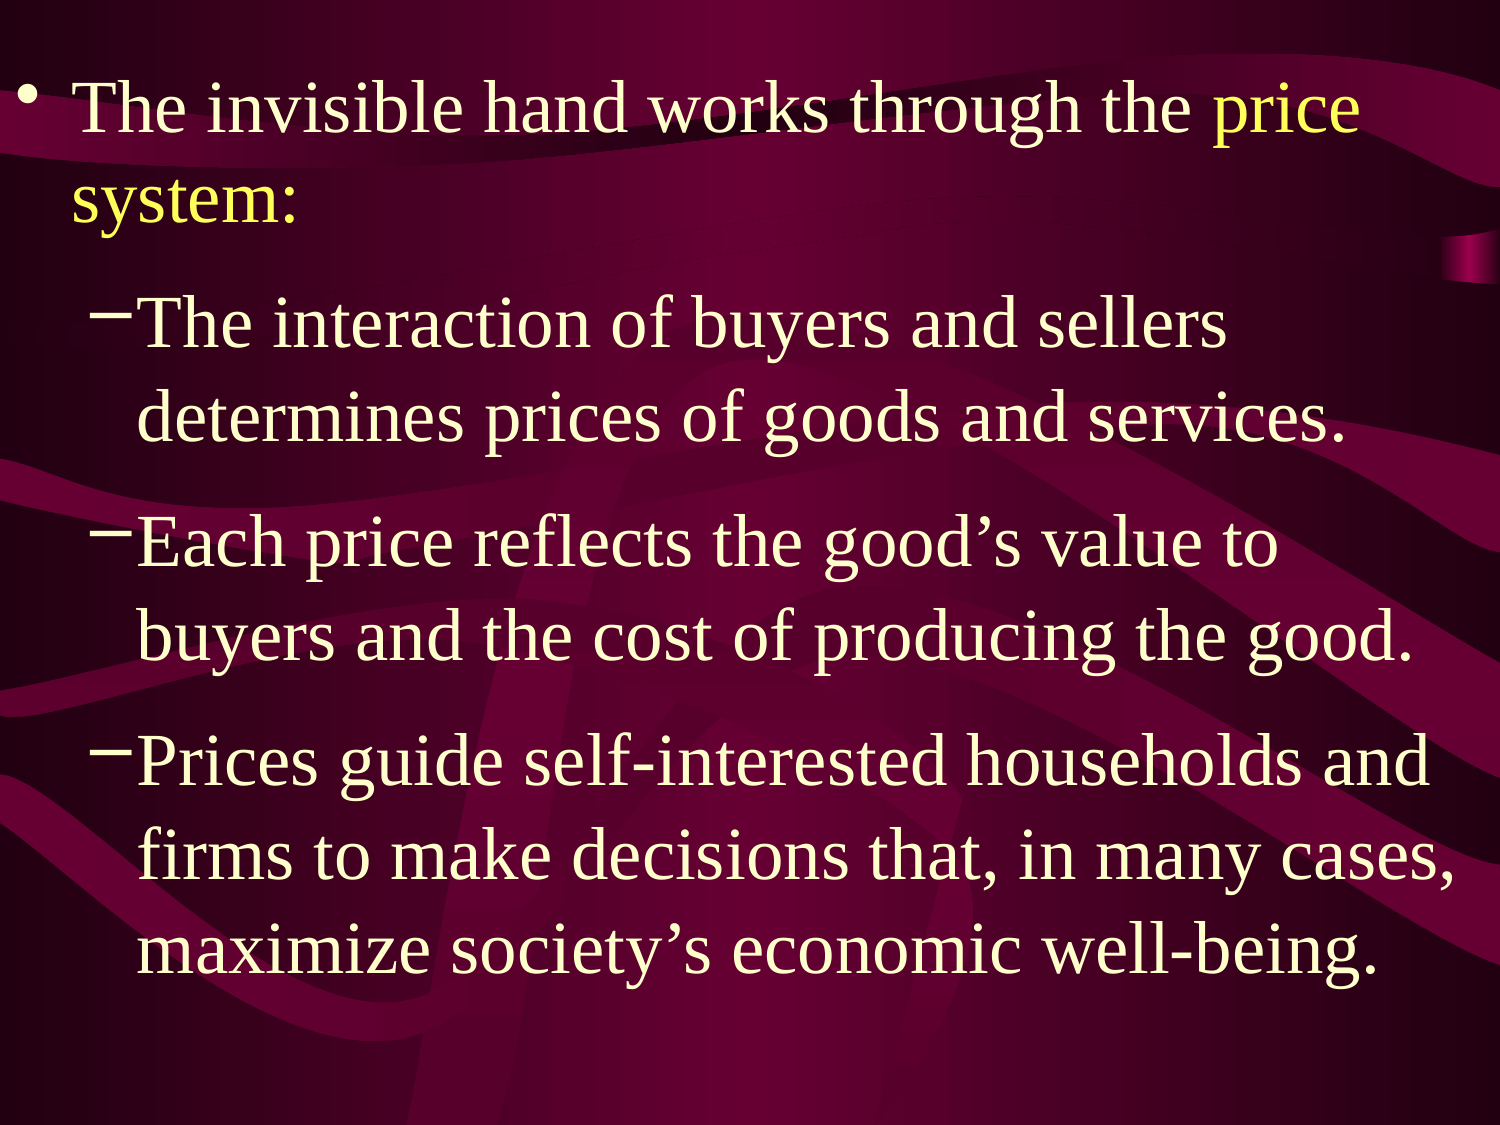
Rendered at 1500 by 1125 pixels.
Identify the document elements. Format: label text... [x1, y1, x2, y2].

list The invisible hand works through the price system: The interaction of buyers and sellers determines prices of goods and services. Each price reflects the good’s value to buyers and the cost of producing the good. Prices guide self-interested households and firms to make decisions that, in many cases, maximize society’s economic well-being. [0, 49, 1500, 1125]
